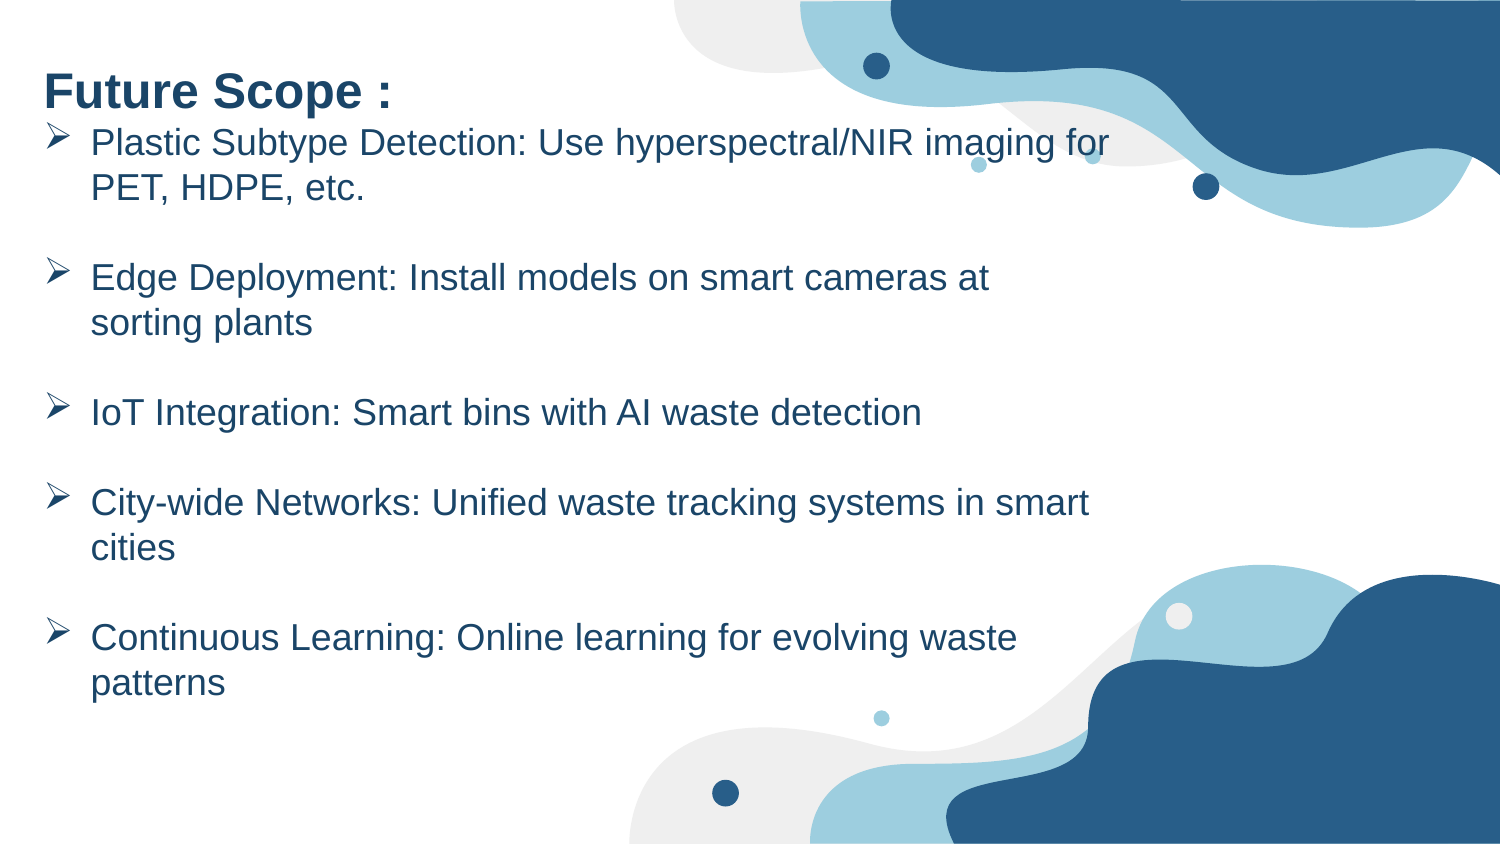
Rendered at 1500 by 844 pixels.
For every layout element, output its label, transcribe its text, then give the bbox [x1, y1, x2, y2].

text_box Future Scope : Plastic Subtype Detection: Use hyperspectral/NIR imaging for PET, HDPE, etc. Edge Deployment: Install models on smart cameras at sorting plants IoT Integration: Smart bins with AI waste detection City-wide Networks: Unified waste tracking systems in smart cities Continuous Learning: Online learning for evolving waste patterns [28, 50, 1125, 711]
